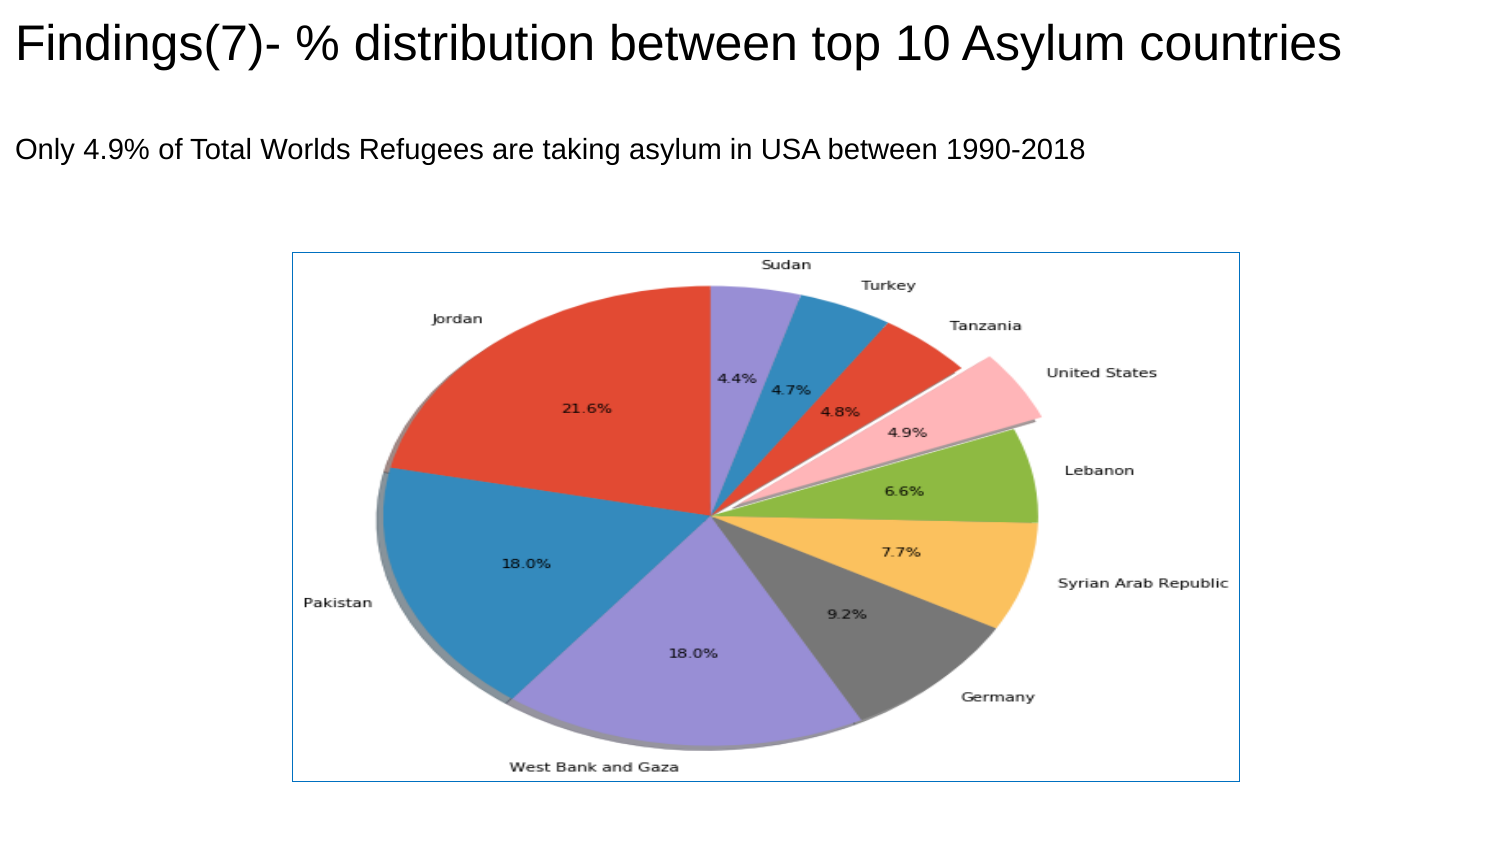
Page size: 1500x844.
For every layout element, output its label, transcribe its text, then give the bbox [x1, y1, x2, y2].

title Findings(7)- % distribution between top 10 Asylum countries Only 4.9% of Total Worlds Refugees are taking asylum in USA between 1990-2018 [0, 0, 1500, 89]
picture [291, 252, 1240, 783]
